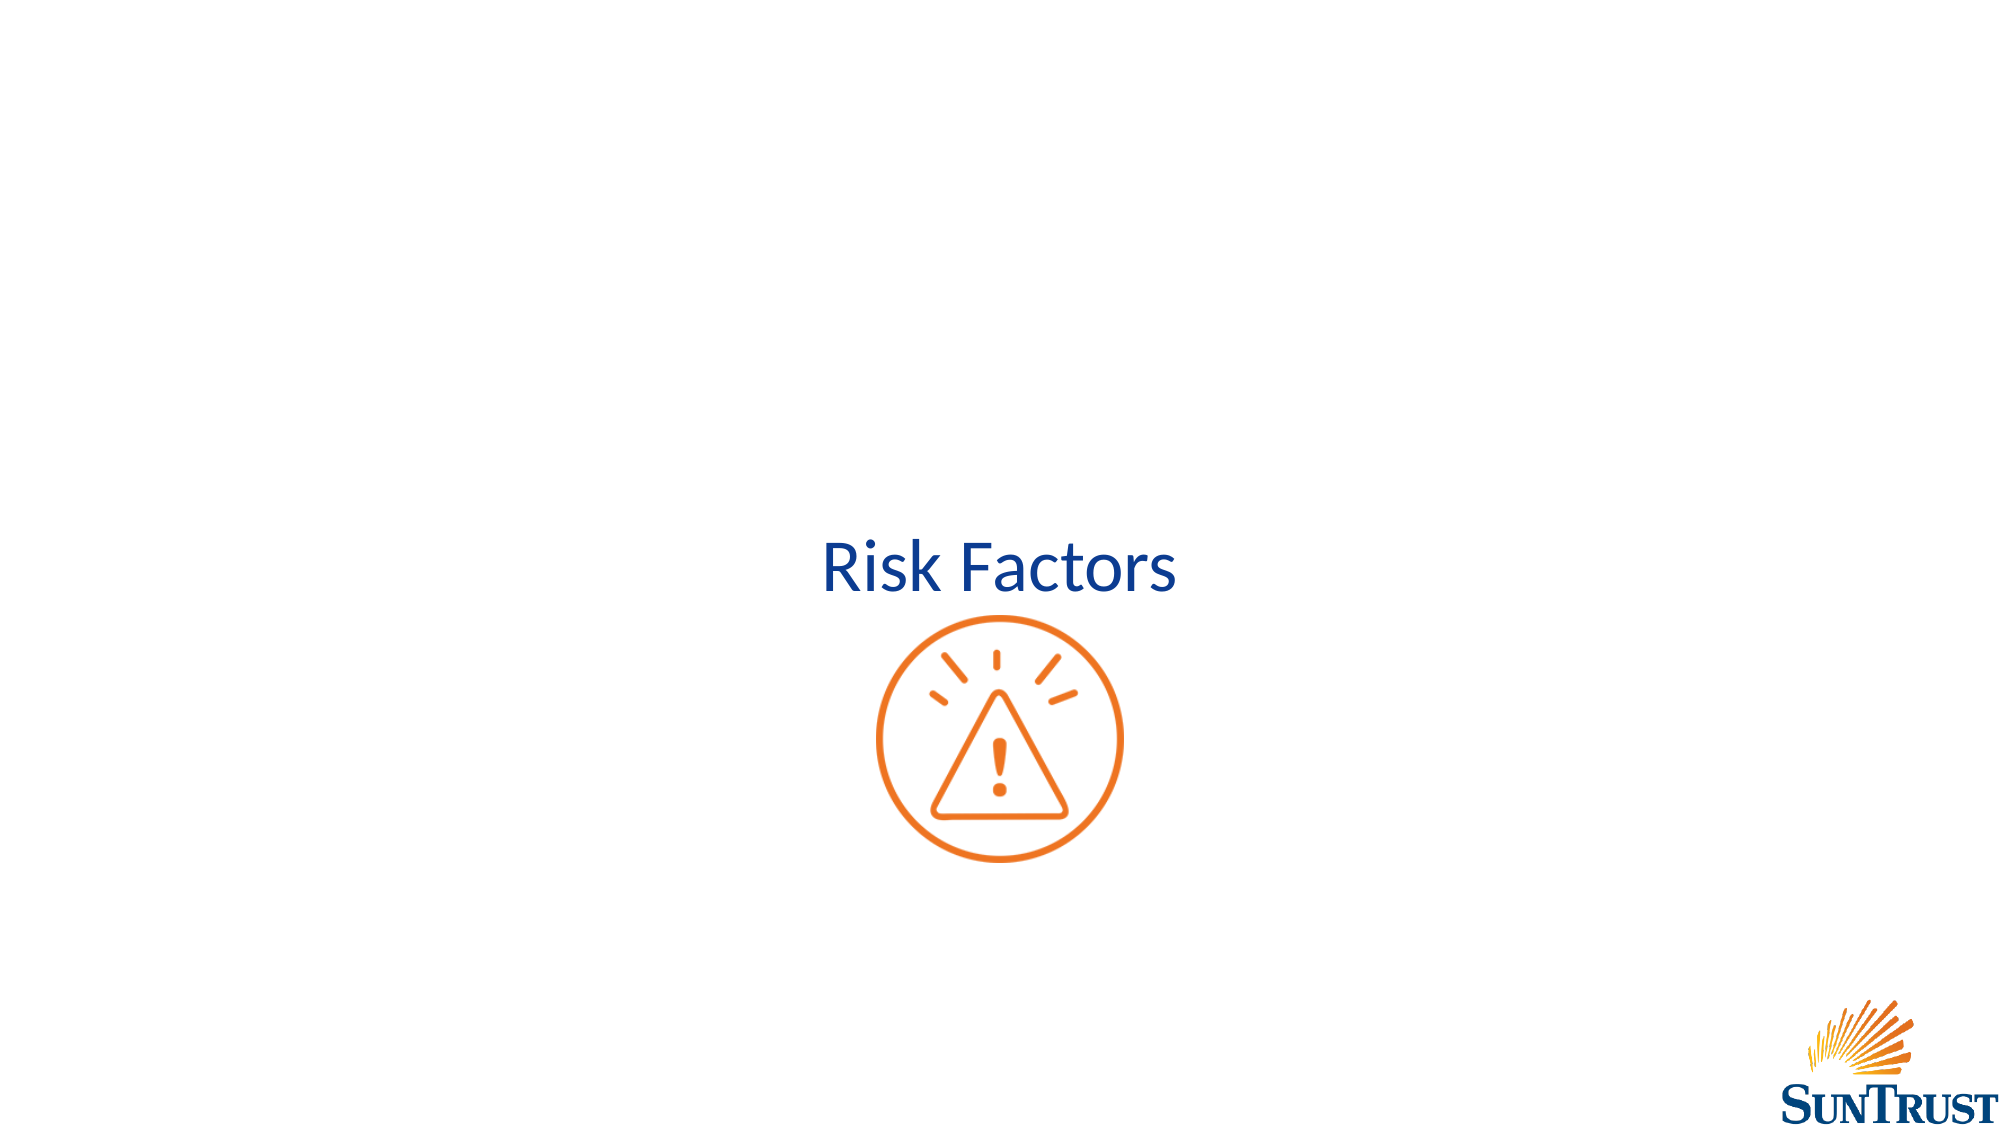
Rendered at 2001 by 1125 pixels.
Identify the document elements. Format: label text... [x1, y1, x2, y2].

text_box Risk Factors [803, 509, 1197, 615]
picture [876, 615, 1124, 864]
picture [1780, 998, 2000, 1125]
